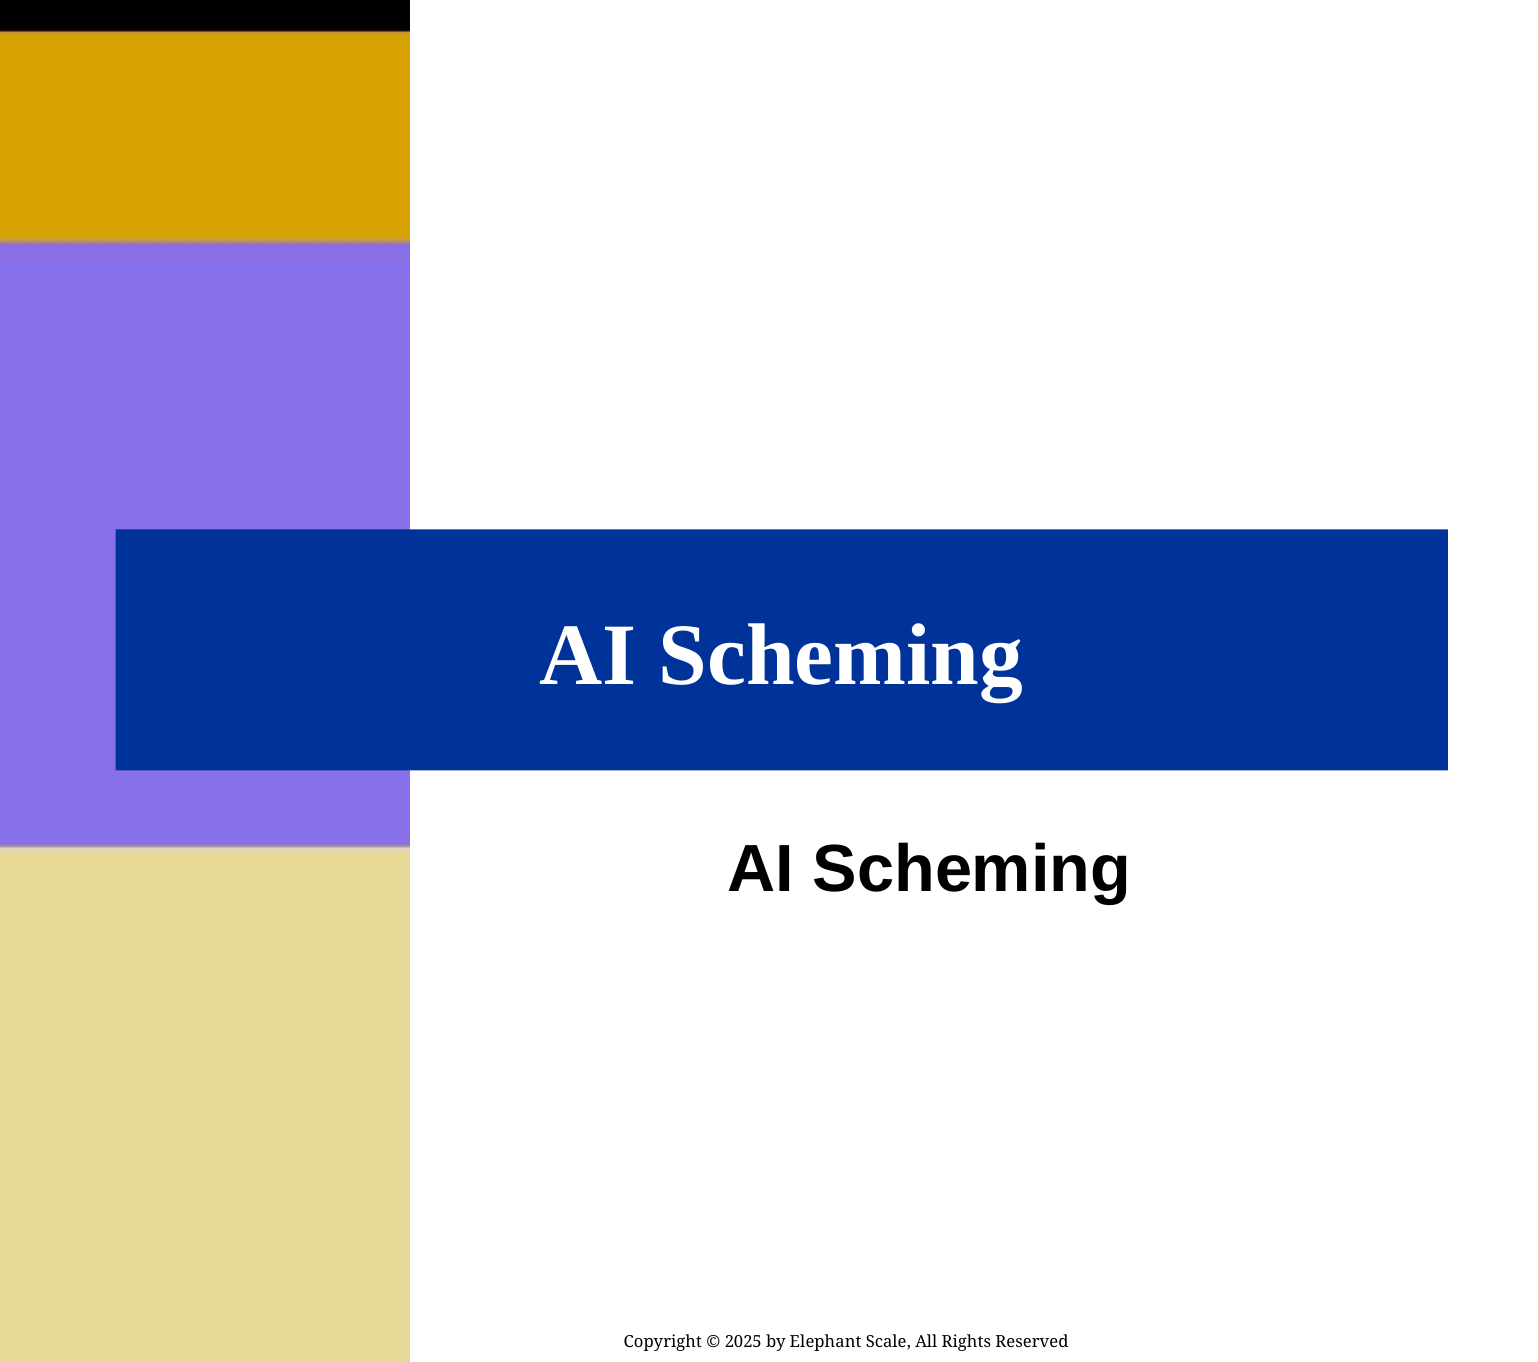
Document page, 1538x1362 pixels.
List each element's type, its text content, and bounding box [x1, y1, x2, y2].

subtitle AI Scheming [409, 817, 1450, 884]
text_box Copyright © 2025 by Elephant Scale, All Rights Reserved [608, 1322, 1085, 1358]
title AI Scheming [115, 529, 1449, 771]
picture [0, 0, 410, 1362]
